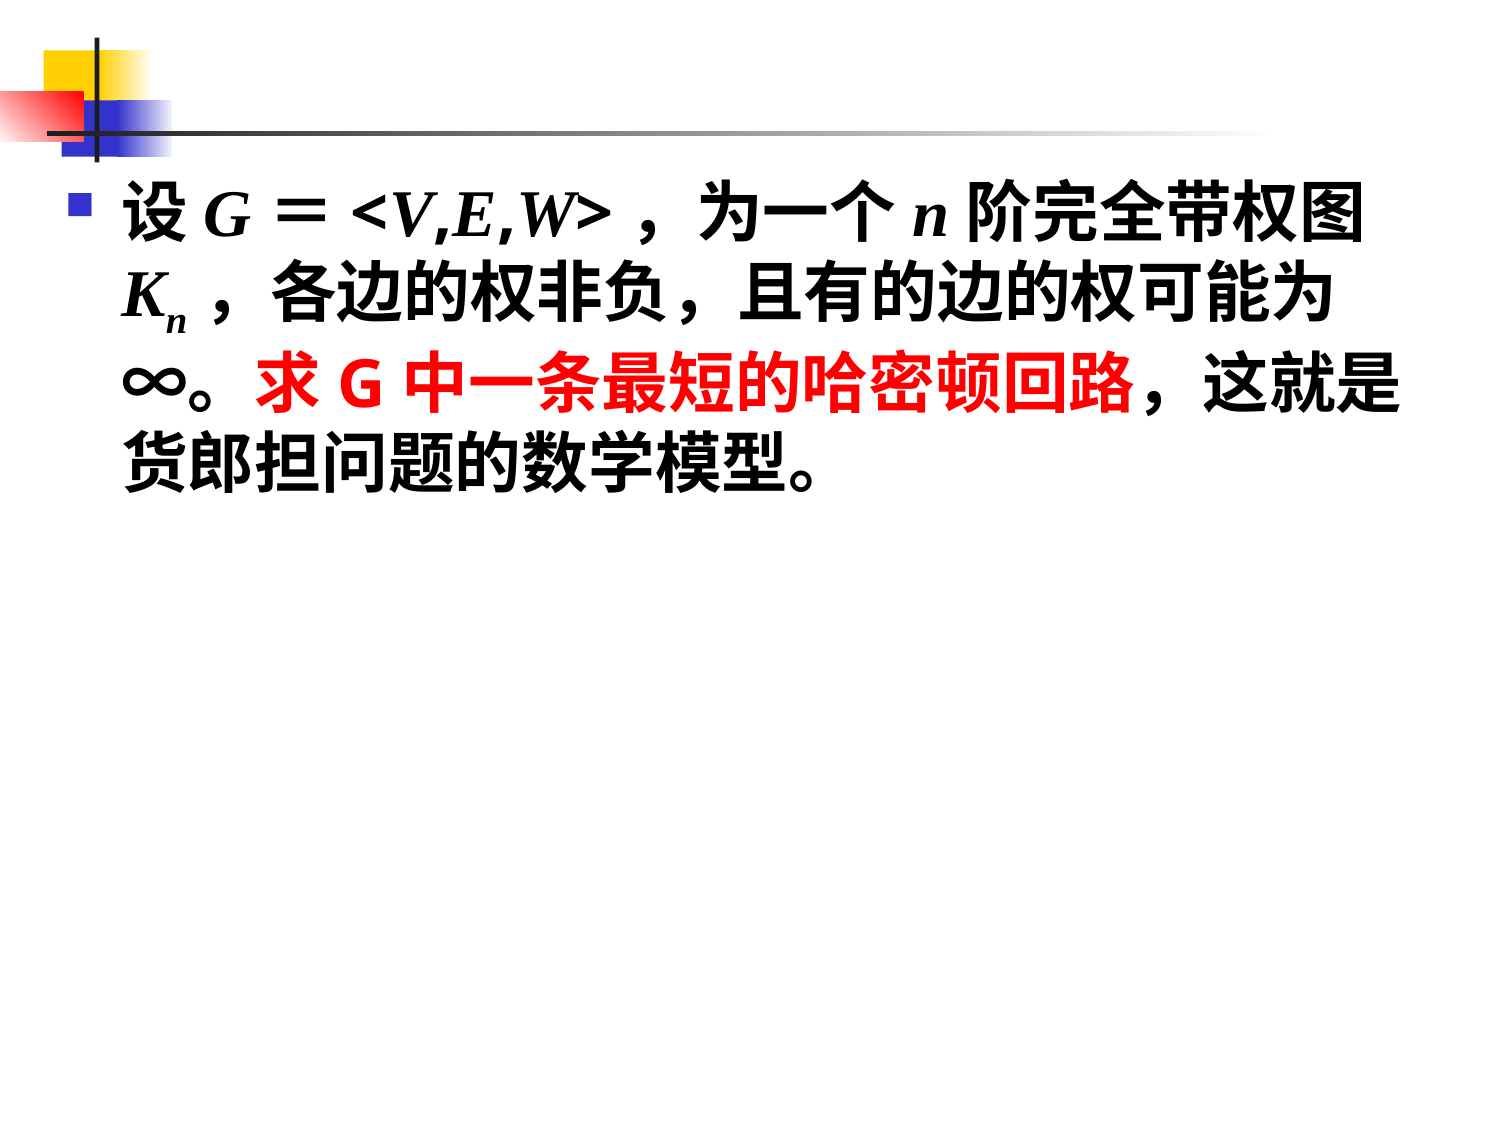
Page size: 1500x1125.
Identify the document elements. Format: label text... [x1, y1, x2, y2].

list 设G＝<V,E,W>，为一个n阶完全带权图Kn，各边的权非负，且有的边的权可能为∞。求G中一条最短的哈密顿回路，这就是货郎担问题的数学模型。 [50, 162, 1450, 1063]
